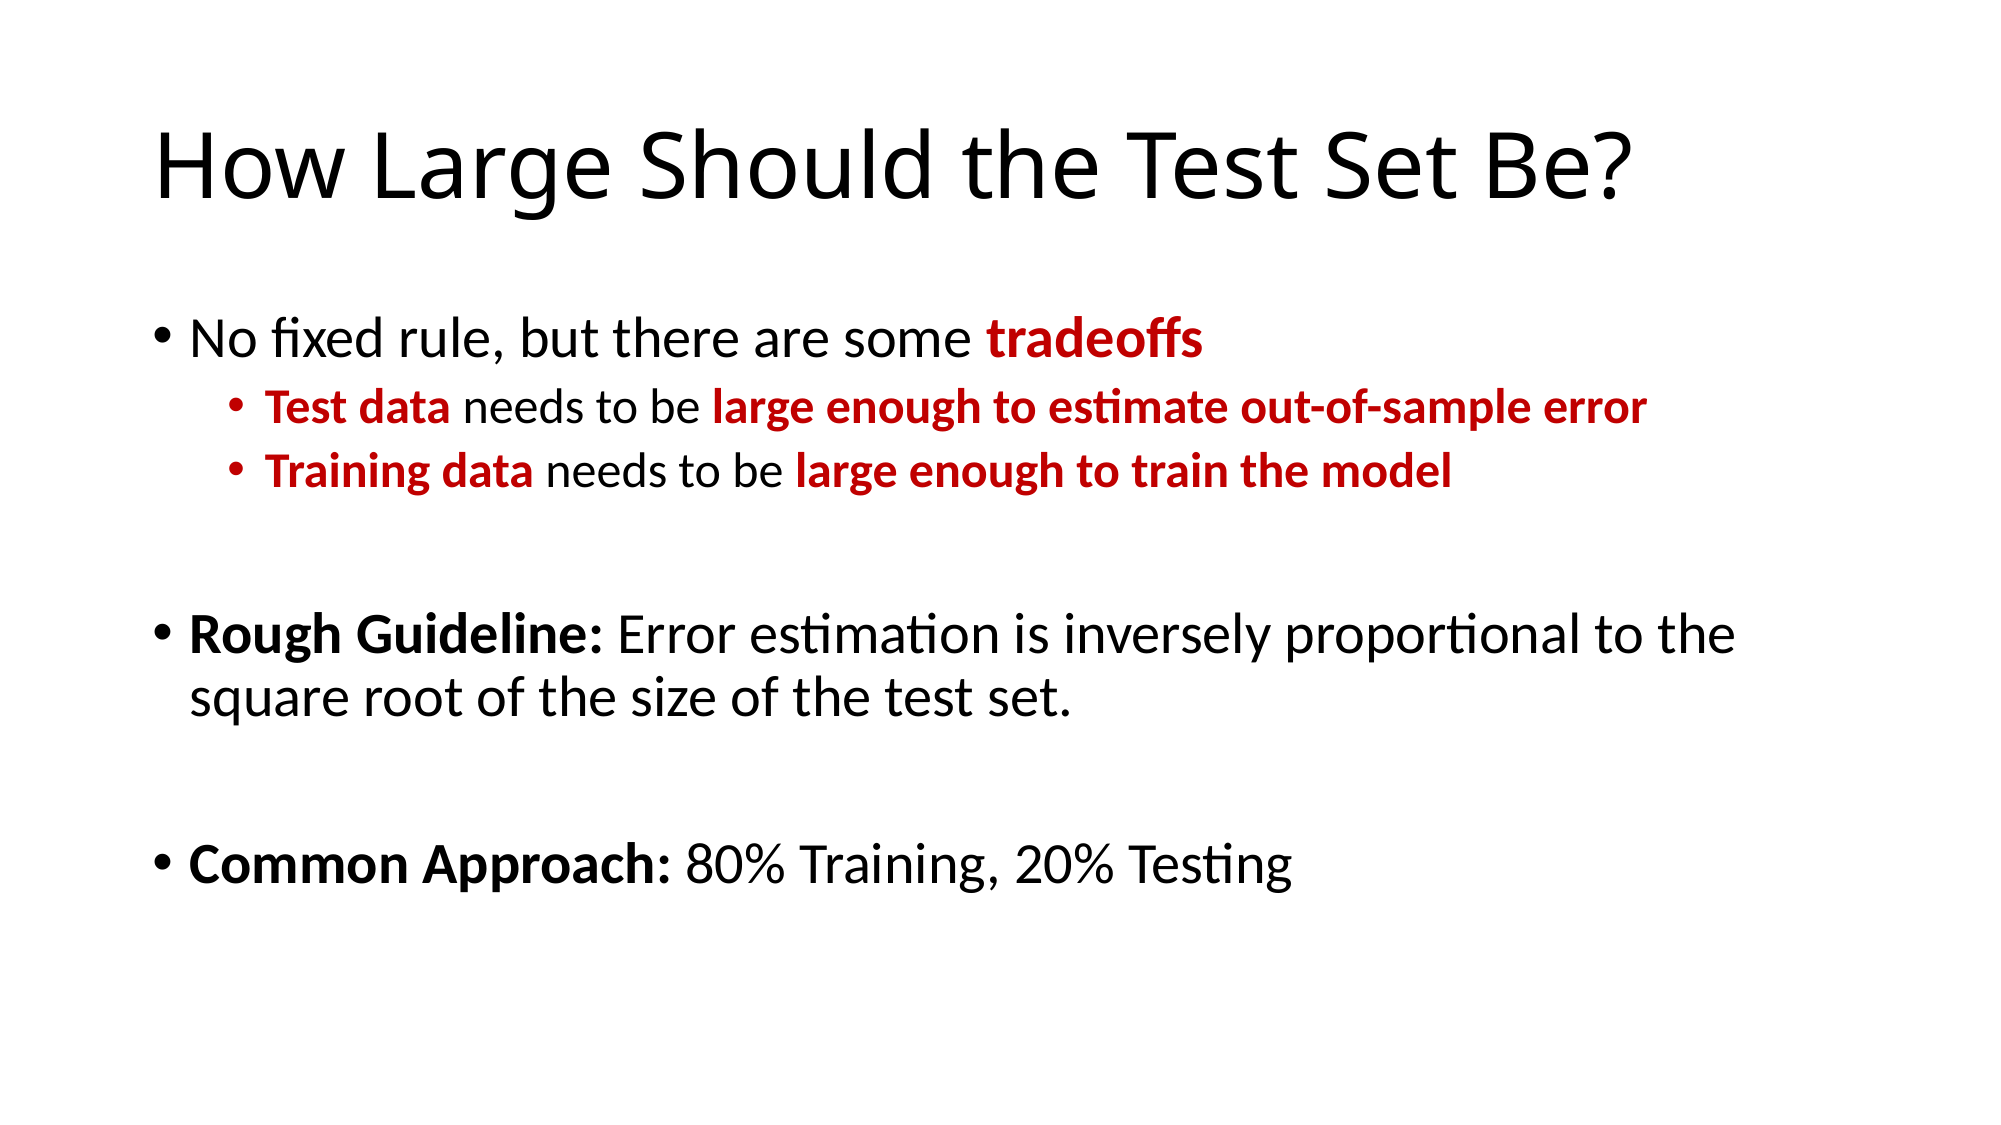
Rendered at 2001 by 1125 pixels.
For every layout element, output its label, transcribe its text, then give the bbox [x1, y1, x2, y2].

list No fixed rule, but there are some tradeoffs Test data needs to be large enough to estimate out-of-sample error Training data needs to be large enough to train the model Rough Guideline: Error estimation is inversely proportional to the square root of the size of the test set. Common Approach: 80% Training, 20% Testing [137, 299, 1863, 1014]
title How Large Should the Test Set Be? [137, 59, 1863, 278]
